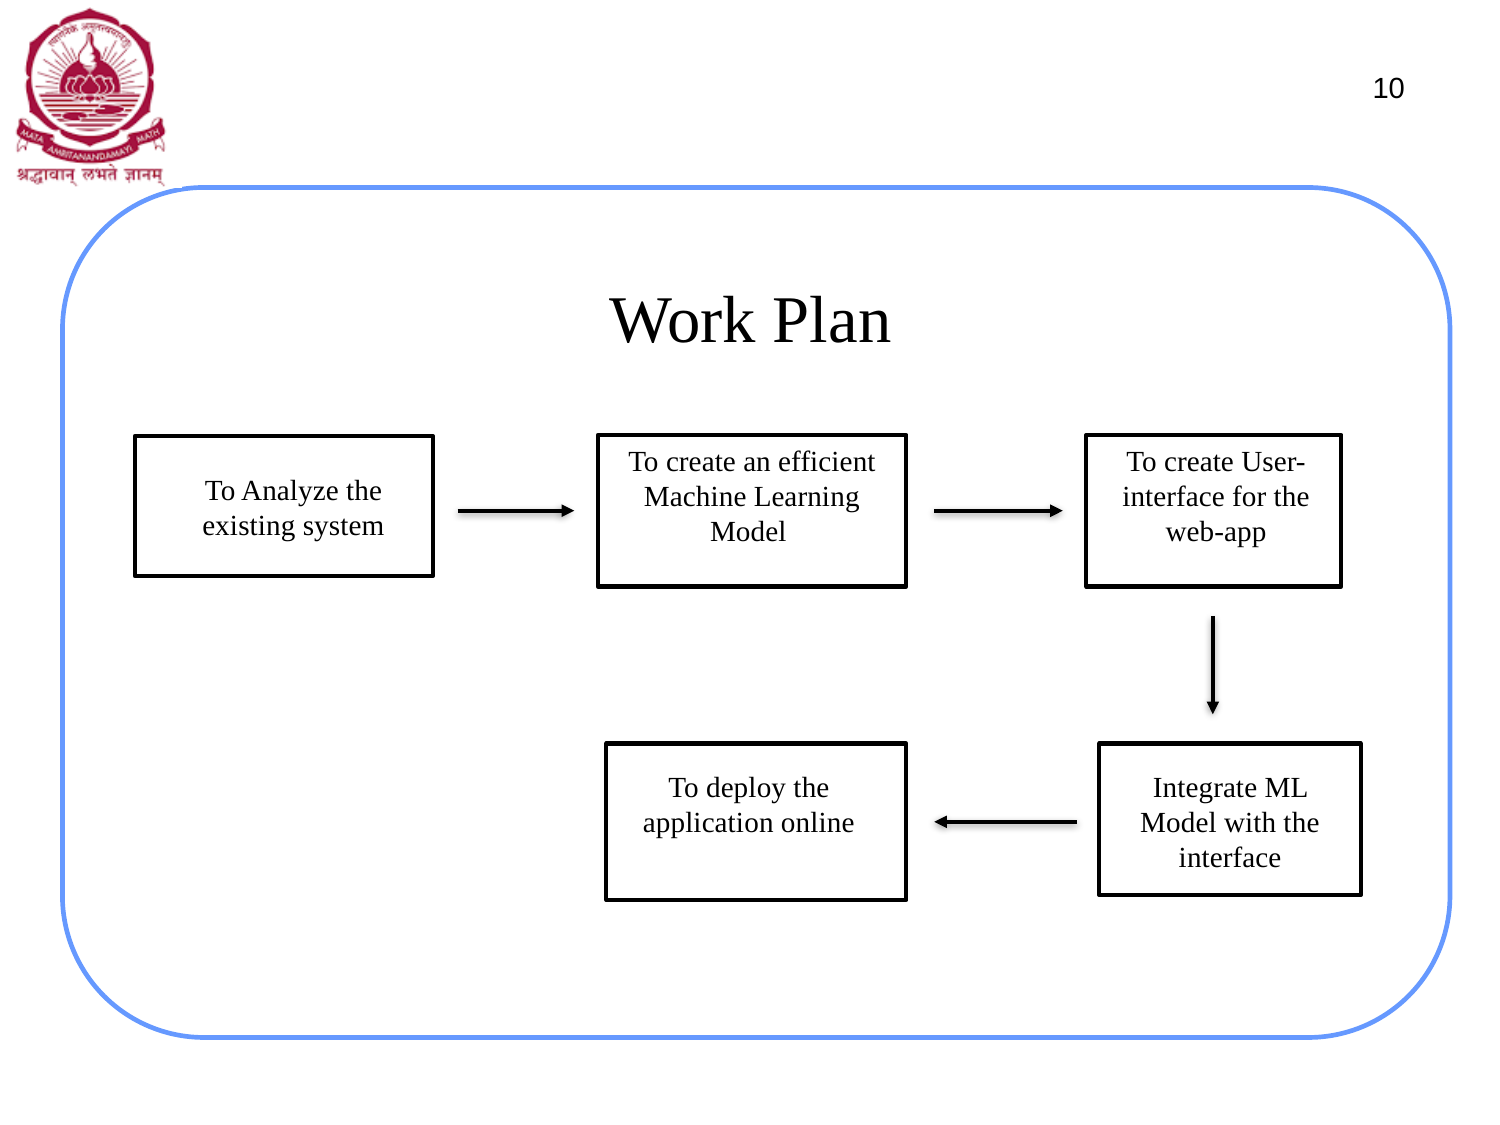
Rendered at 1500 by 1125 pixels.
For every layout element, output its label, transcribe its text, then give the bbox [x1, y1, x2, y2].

picture [0, 6, 182, 188]
text_box [1099, 743, 1361, 895]
text_box [1086, 435, 1099, 587]
title Work Plan [153, 221, 1365, 410]
text_box Integrate ML Model with the interface [1106, 761, 1354, 916]
text_box [597, 435, 907, 587]
slide_number 10 [1364, 61, 1414, 114]
text_box [134, 435, 433, 577]
text_box [606, 743, 907, 900]
text_box To create an efficient Machine Learning Model [602, 434, 903, 555]
text_box To deploy the application online [621, 761, 877, 881]
text_box [1333, 435, 1342, 587]
text_box To create User-interface for the web-app [1099, 434, 1333, 590]
text_box To Analyze the existing system [159, 463, 428, 549]
